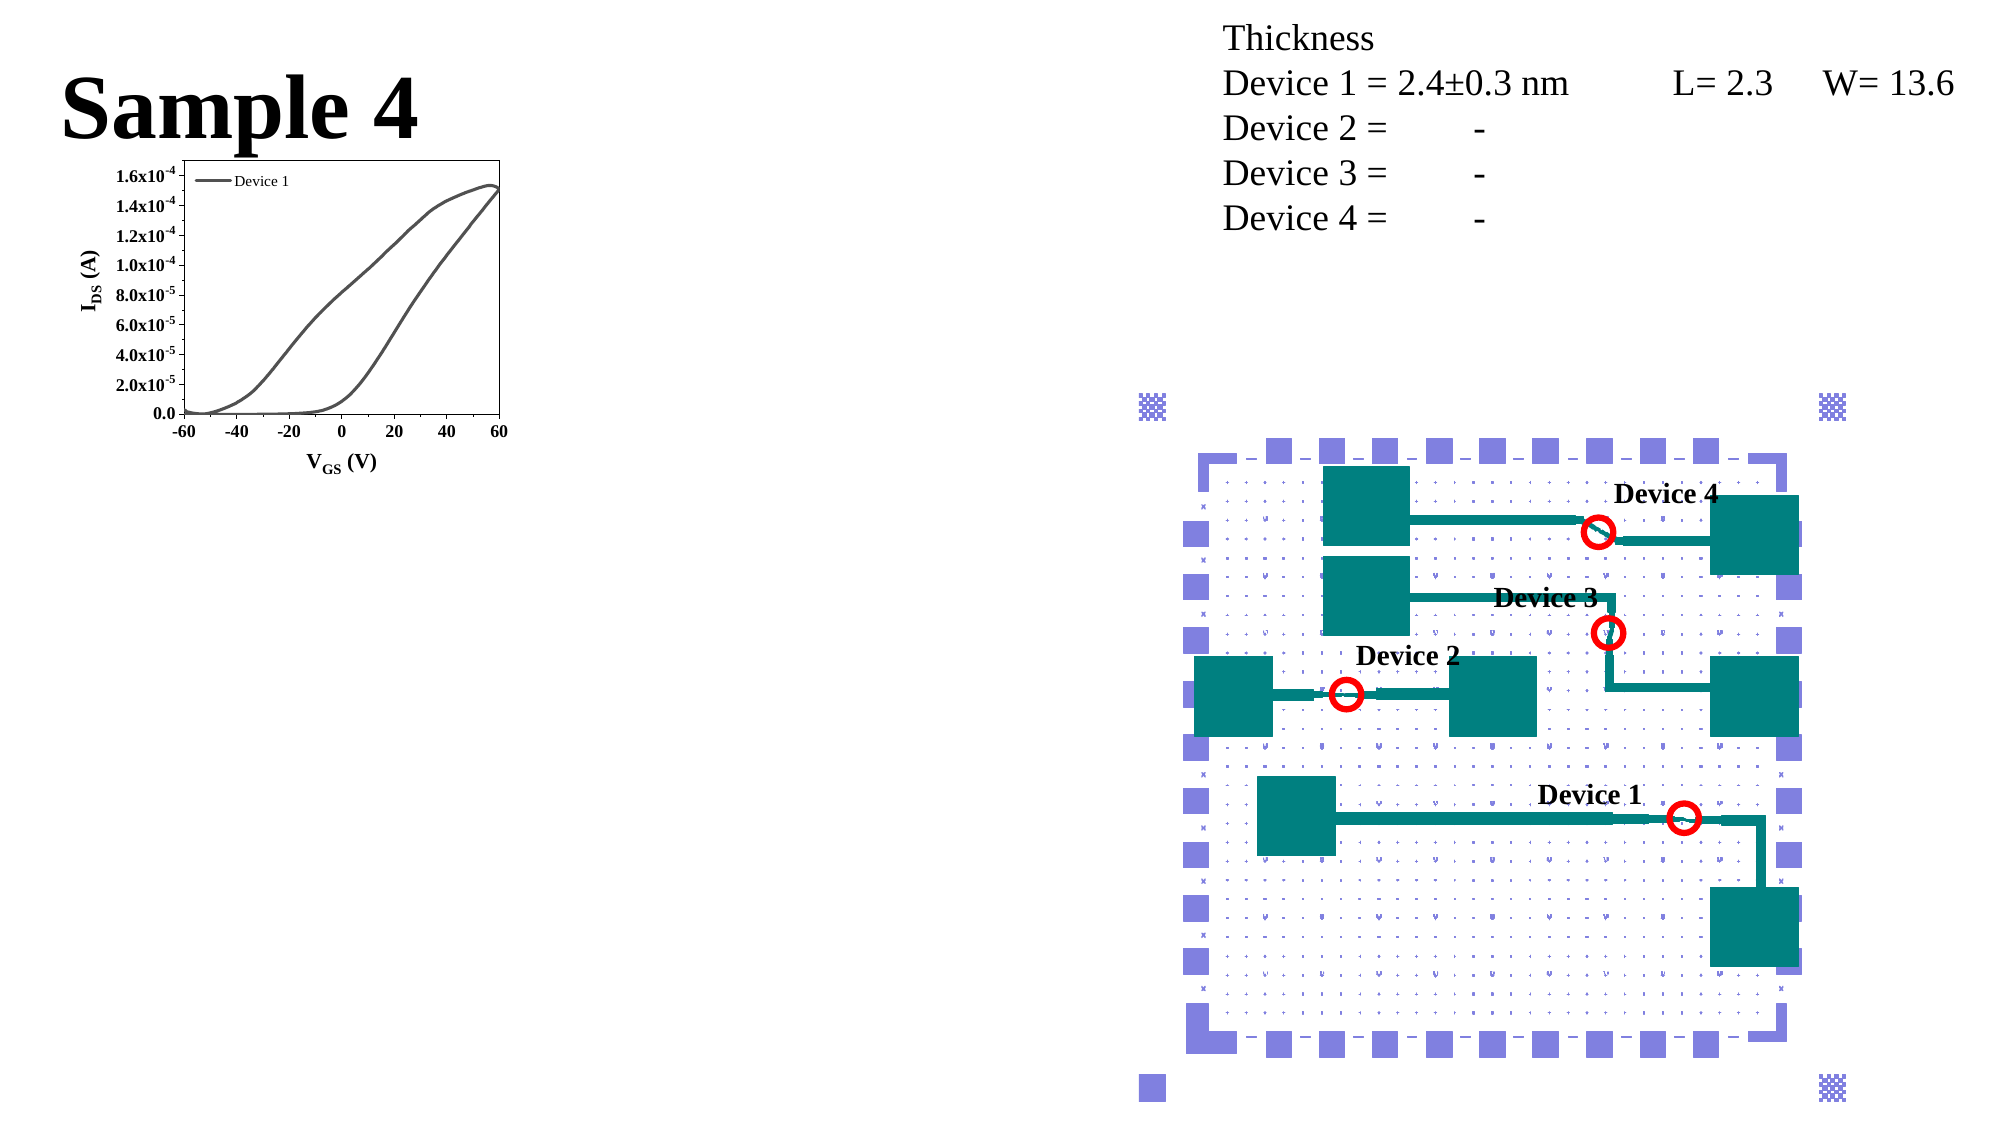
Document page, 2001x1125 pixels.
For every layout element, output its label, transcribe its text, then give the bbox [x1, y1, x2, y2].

text_box Sample 4 [45, 39, 1207, 165]
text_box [66, 131, 530, 486]
text_box Thickness Device 1 = 2.4±0.3 nm L= 2.3 W= 13.6 Device 2 = - Device 3 = - Device 4 = - [1207, 5, 1970, 246]
picture [1138, 393, 1848, 1103]
